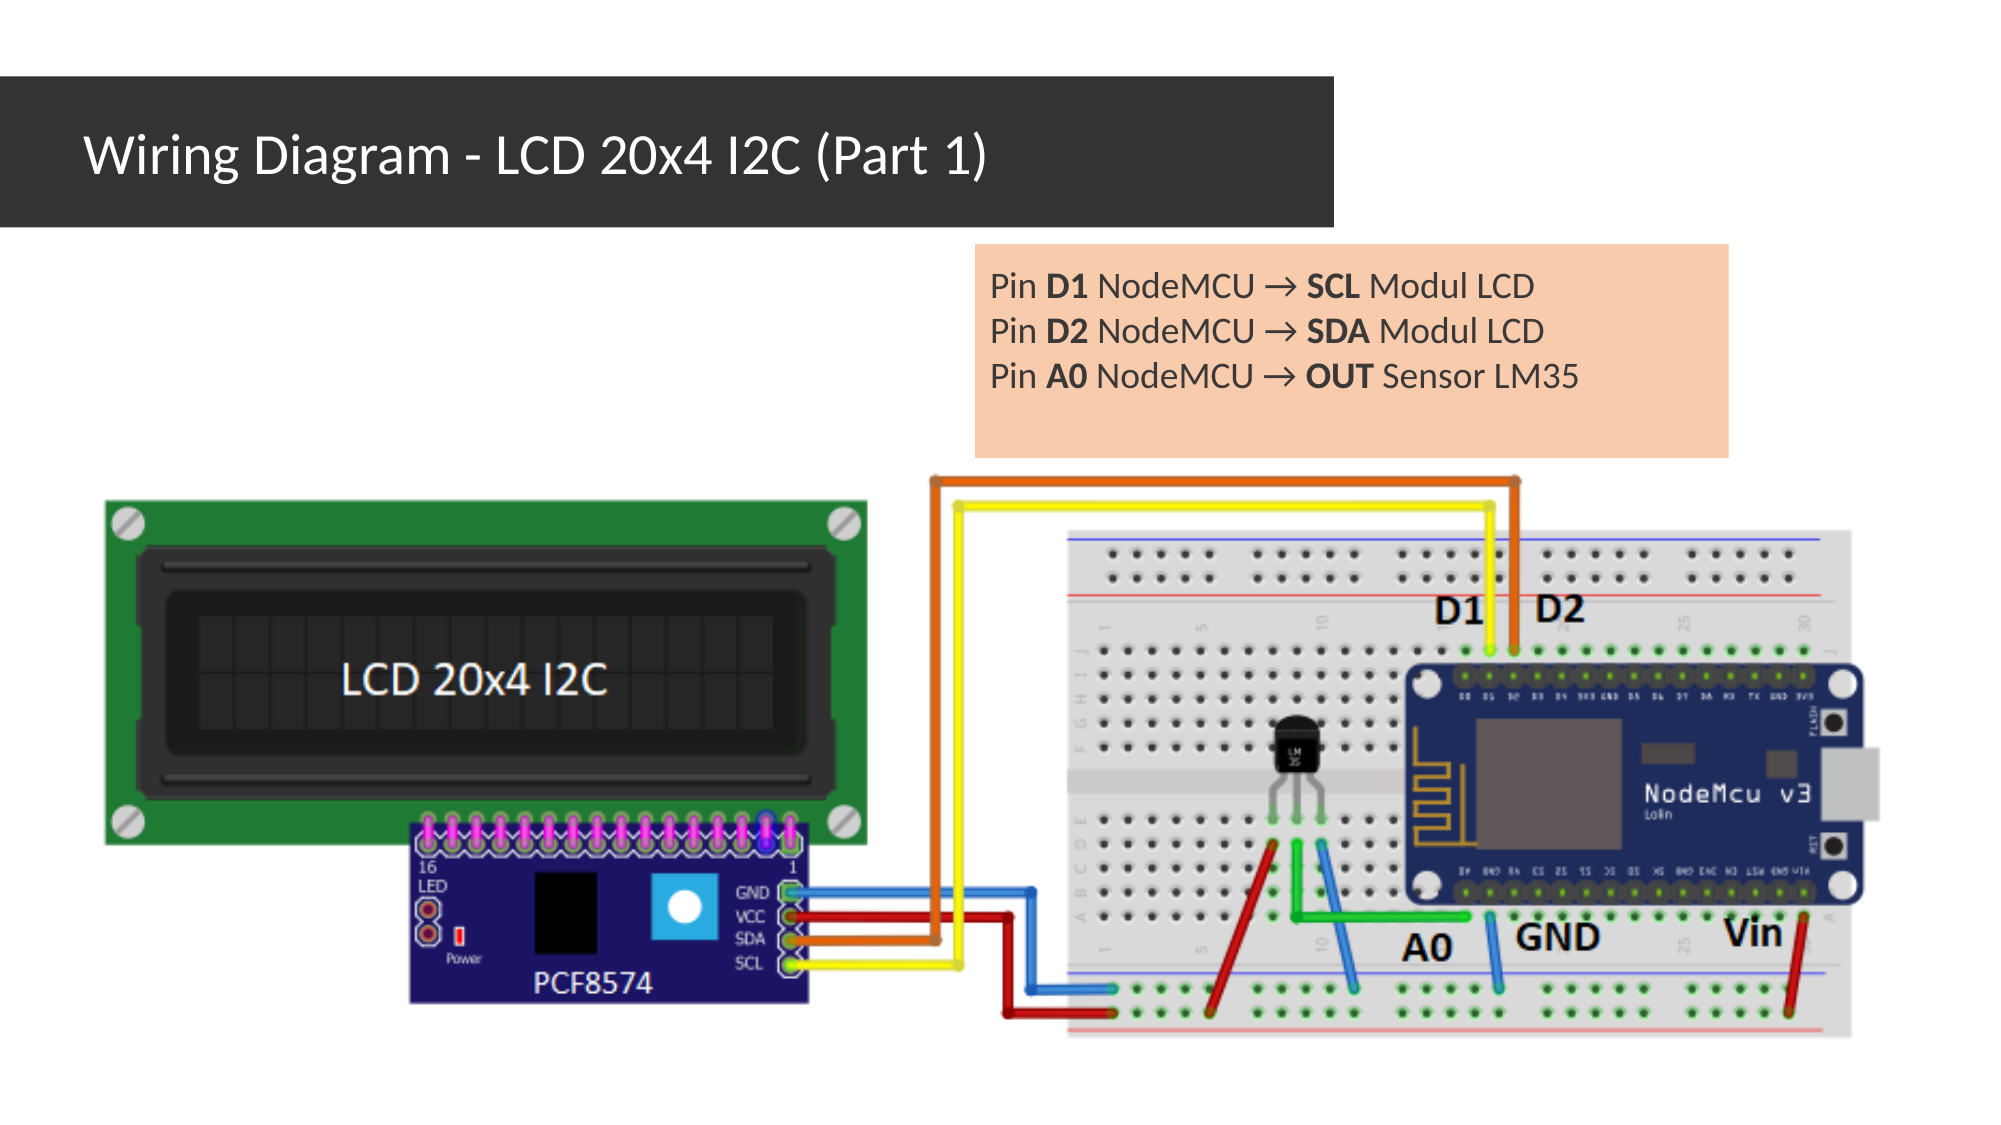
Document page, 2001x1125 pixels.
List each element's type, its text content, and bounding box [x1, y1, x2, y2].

text_box Pin D1 NodeMCU → SCL Modul LCD Pin D2 NodeMCU → SDA Modul LCD Pin A0 NodeMCU → OUT Sensor LM35 [974, 243, 1730, 408]
text_box [0, 75, 1335, 228]
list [63, 408, 1917, 1125]
text_box Wiring Diagram - LCD 20x4 I2C (Part 1) [69, 109, 1006, 194]
